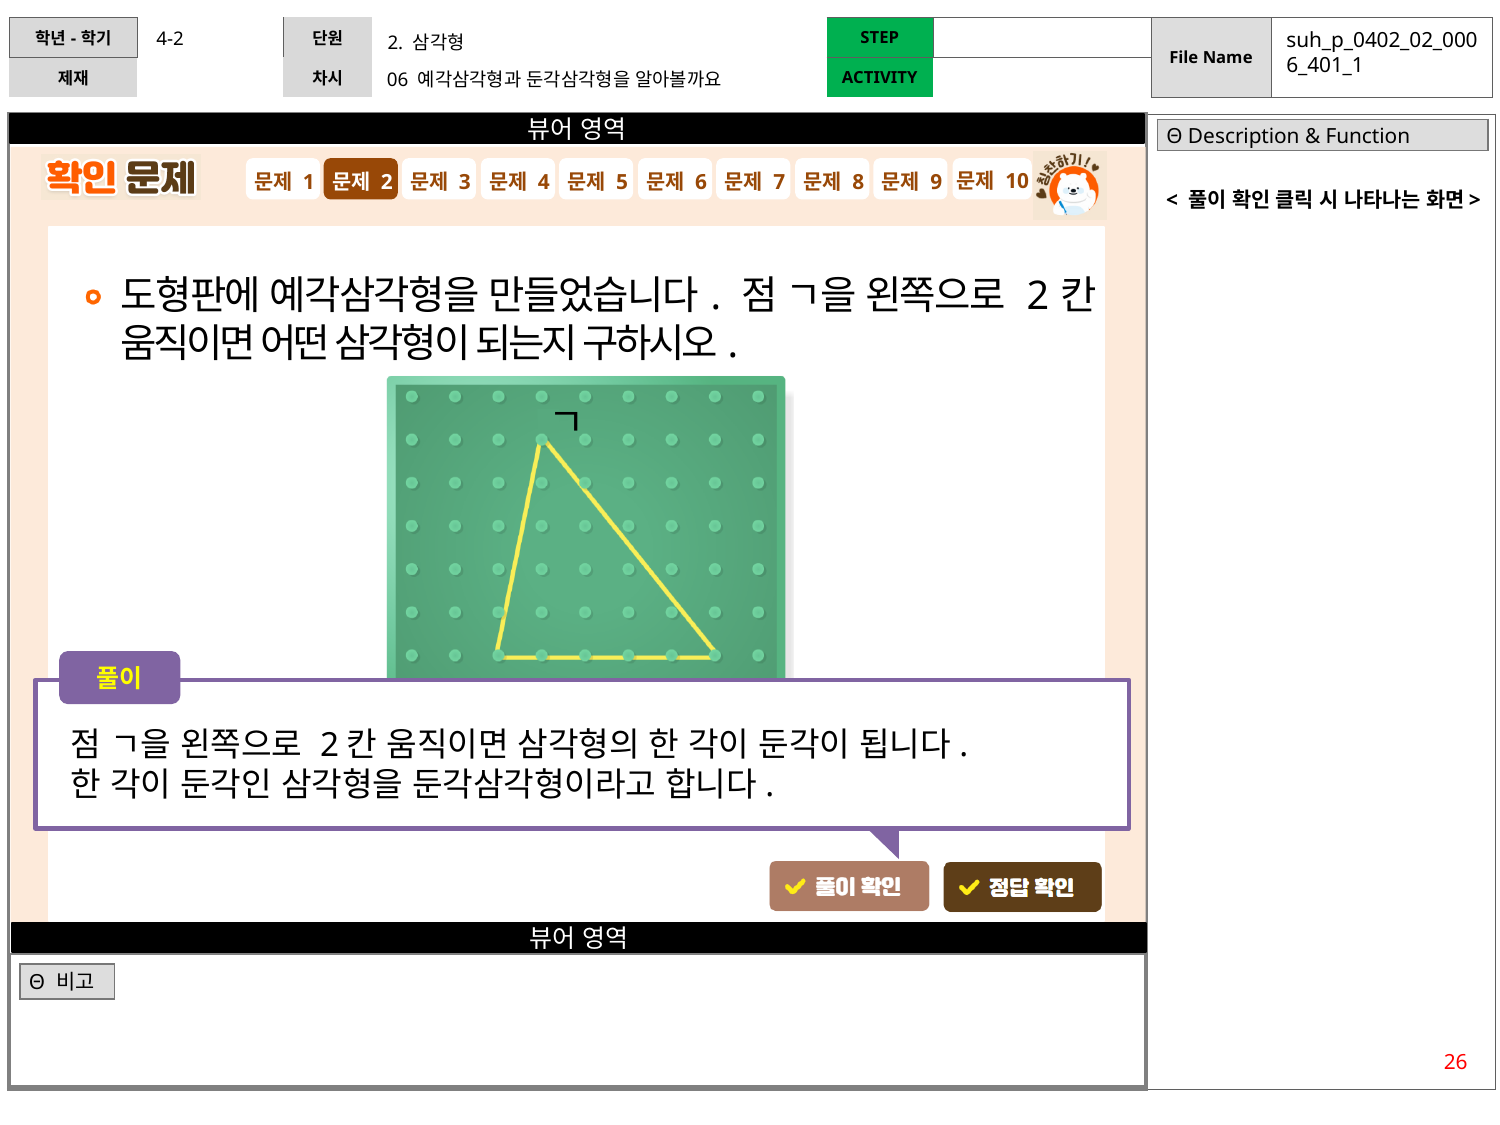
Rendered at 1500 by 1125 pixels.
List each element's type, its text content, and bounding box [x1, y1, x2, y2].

text_box 2. 삼각형 [372, 23, 828, 48]
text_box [35, 650, 1130, 860]
picture [767, 860, 930, 913]
text_box 4-2 [141, 18, 284, 55]
text_box 도형판에 예각삼각형을 만들었습니다. 점 ㄱ을 왼쪽으로 2칸 움직이면 어떤 삼각형이 되는지 구하시오. [105, 263, 1109, 373]
picture [82, 285, 103, 307]
picture [41, 154, 201, 200]
picture [1033, 151, 1107, 220]
picture [379, 370, 794, 650]
text_box suh_p_0402_02_0006_401_1 [1271, 18, 1500, 84]
text_box < 풀이 확인 클릭 시 나타나는 화면> [1151, 179, 1500, 219]
picture [941, 860, 1104, 913]
table_header Θ Description & Function [1158, 120, 1487, 150]
text_box 06 예각삼각형과 둔각삼각형을 알아볼까요 [372, 60, 821, 96]
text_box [239, 147, 1052, 200]
